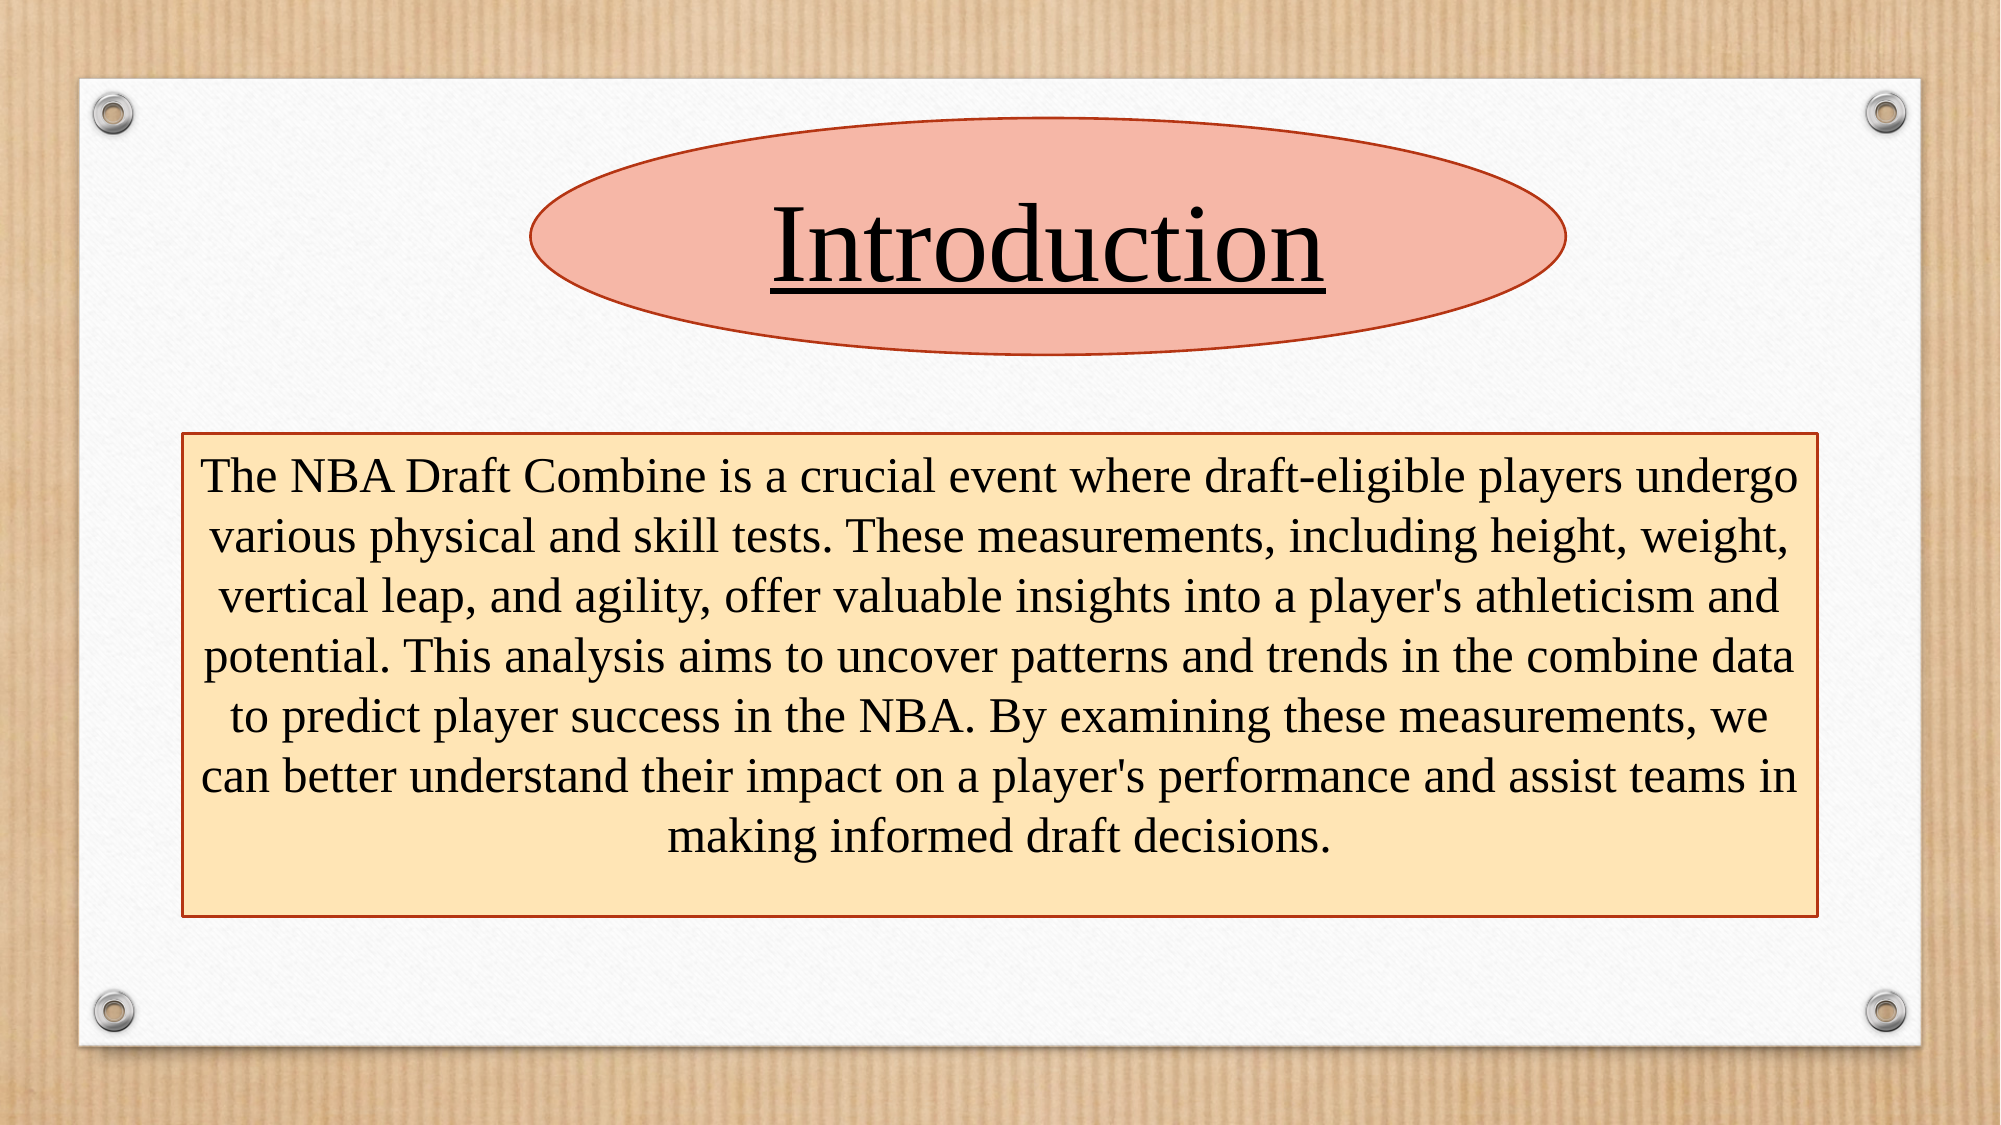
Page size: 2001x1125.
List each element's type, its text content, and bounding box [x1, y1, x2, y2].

picture [0, 0, 2001, 1125]
text_box Introduction [529, 116, 1568, 357]
text_box The NBA Draft Combine is a crucial event where draft-eligible players undergo various physical and skill tests. These measurements, including height, weight, vertical leap, and agility, offer valuable insights into a player's athleticism and potential. This analysis aims to uncover patterns and trends in the combine data to predict player success in the NBA. By examining these measurements, we can better understand their impact on a player's performance and assist teams in making informed draft decisions. [181, 432, 1819, 918]
